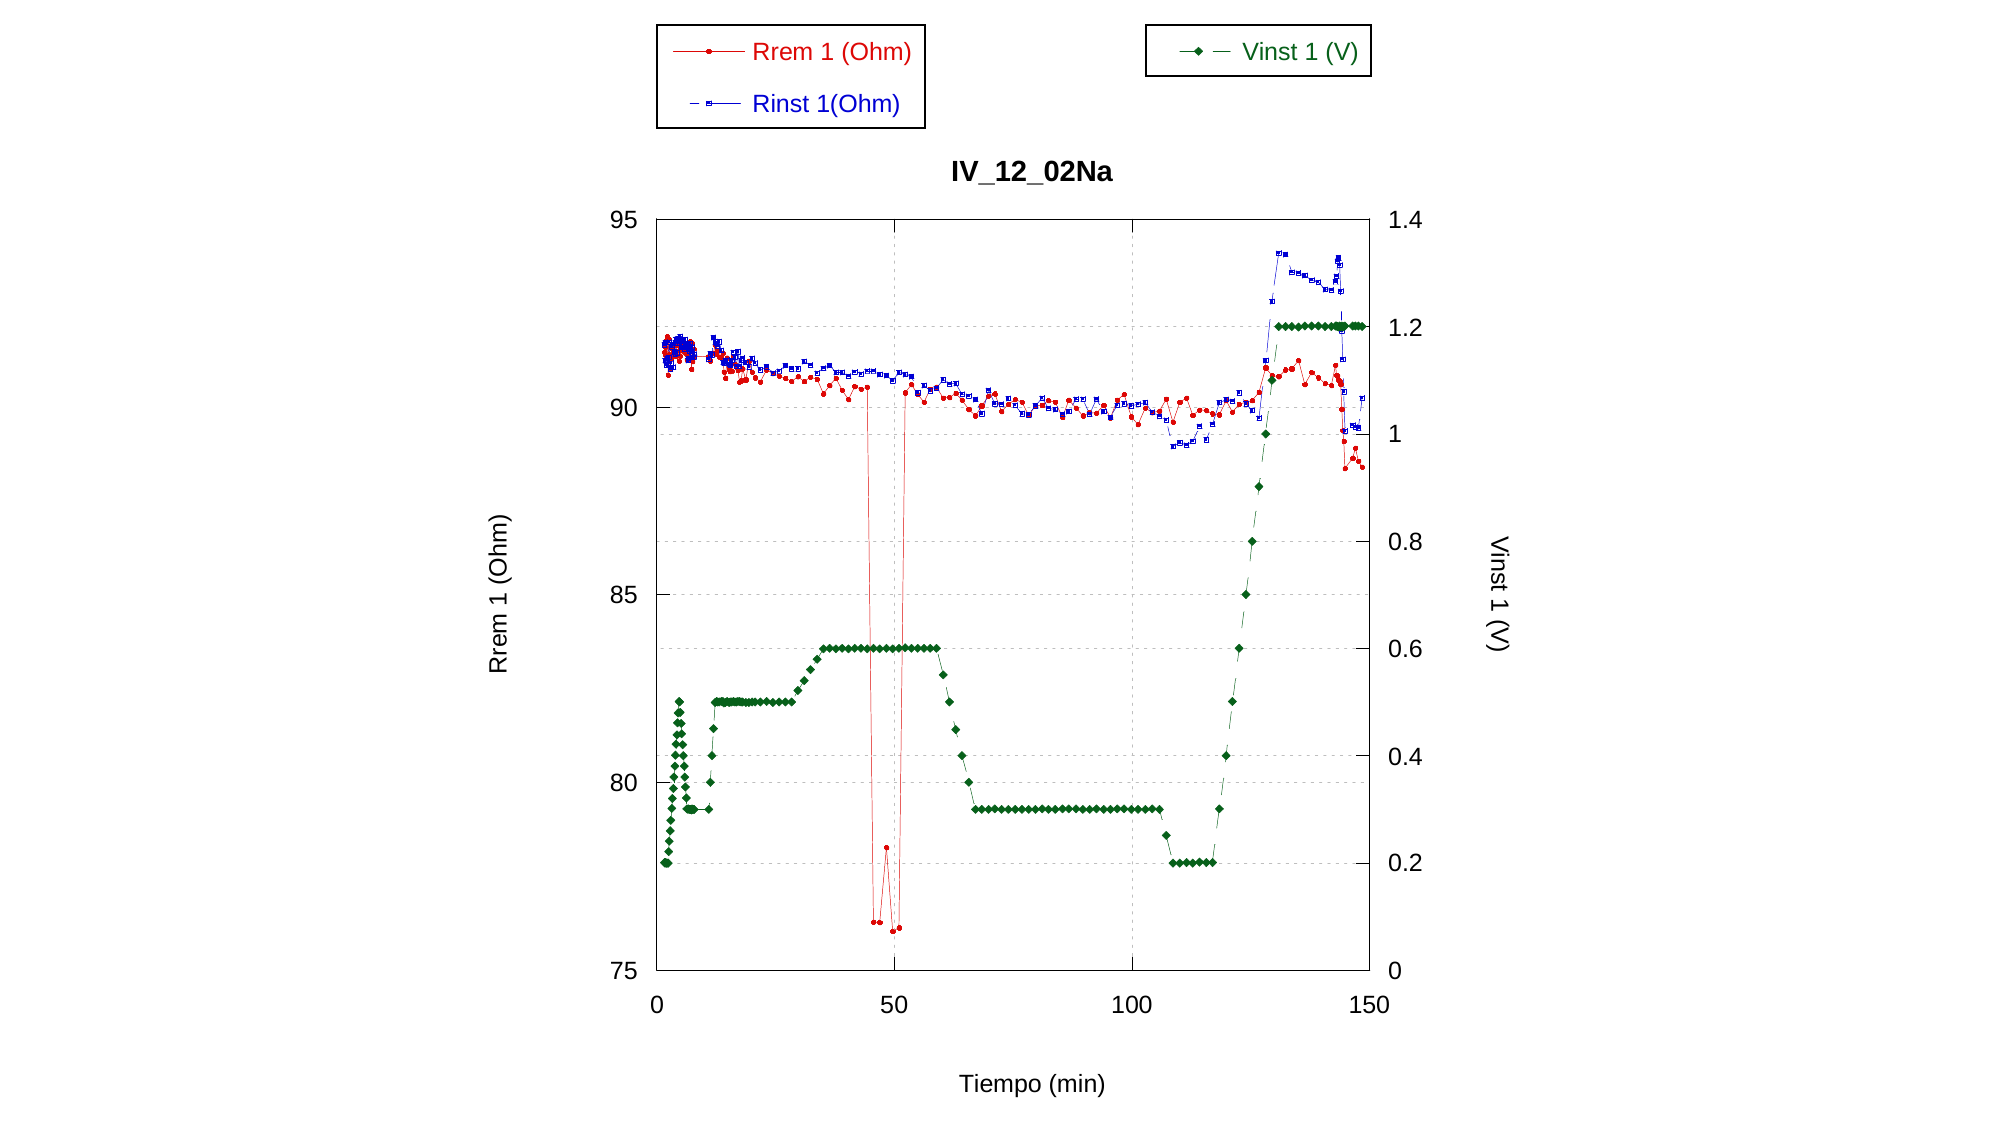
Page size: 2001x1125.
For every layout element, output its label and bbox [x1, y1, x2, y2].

picture [473, 14, 1527, 1111]
